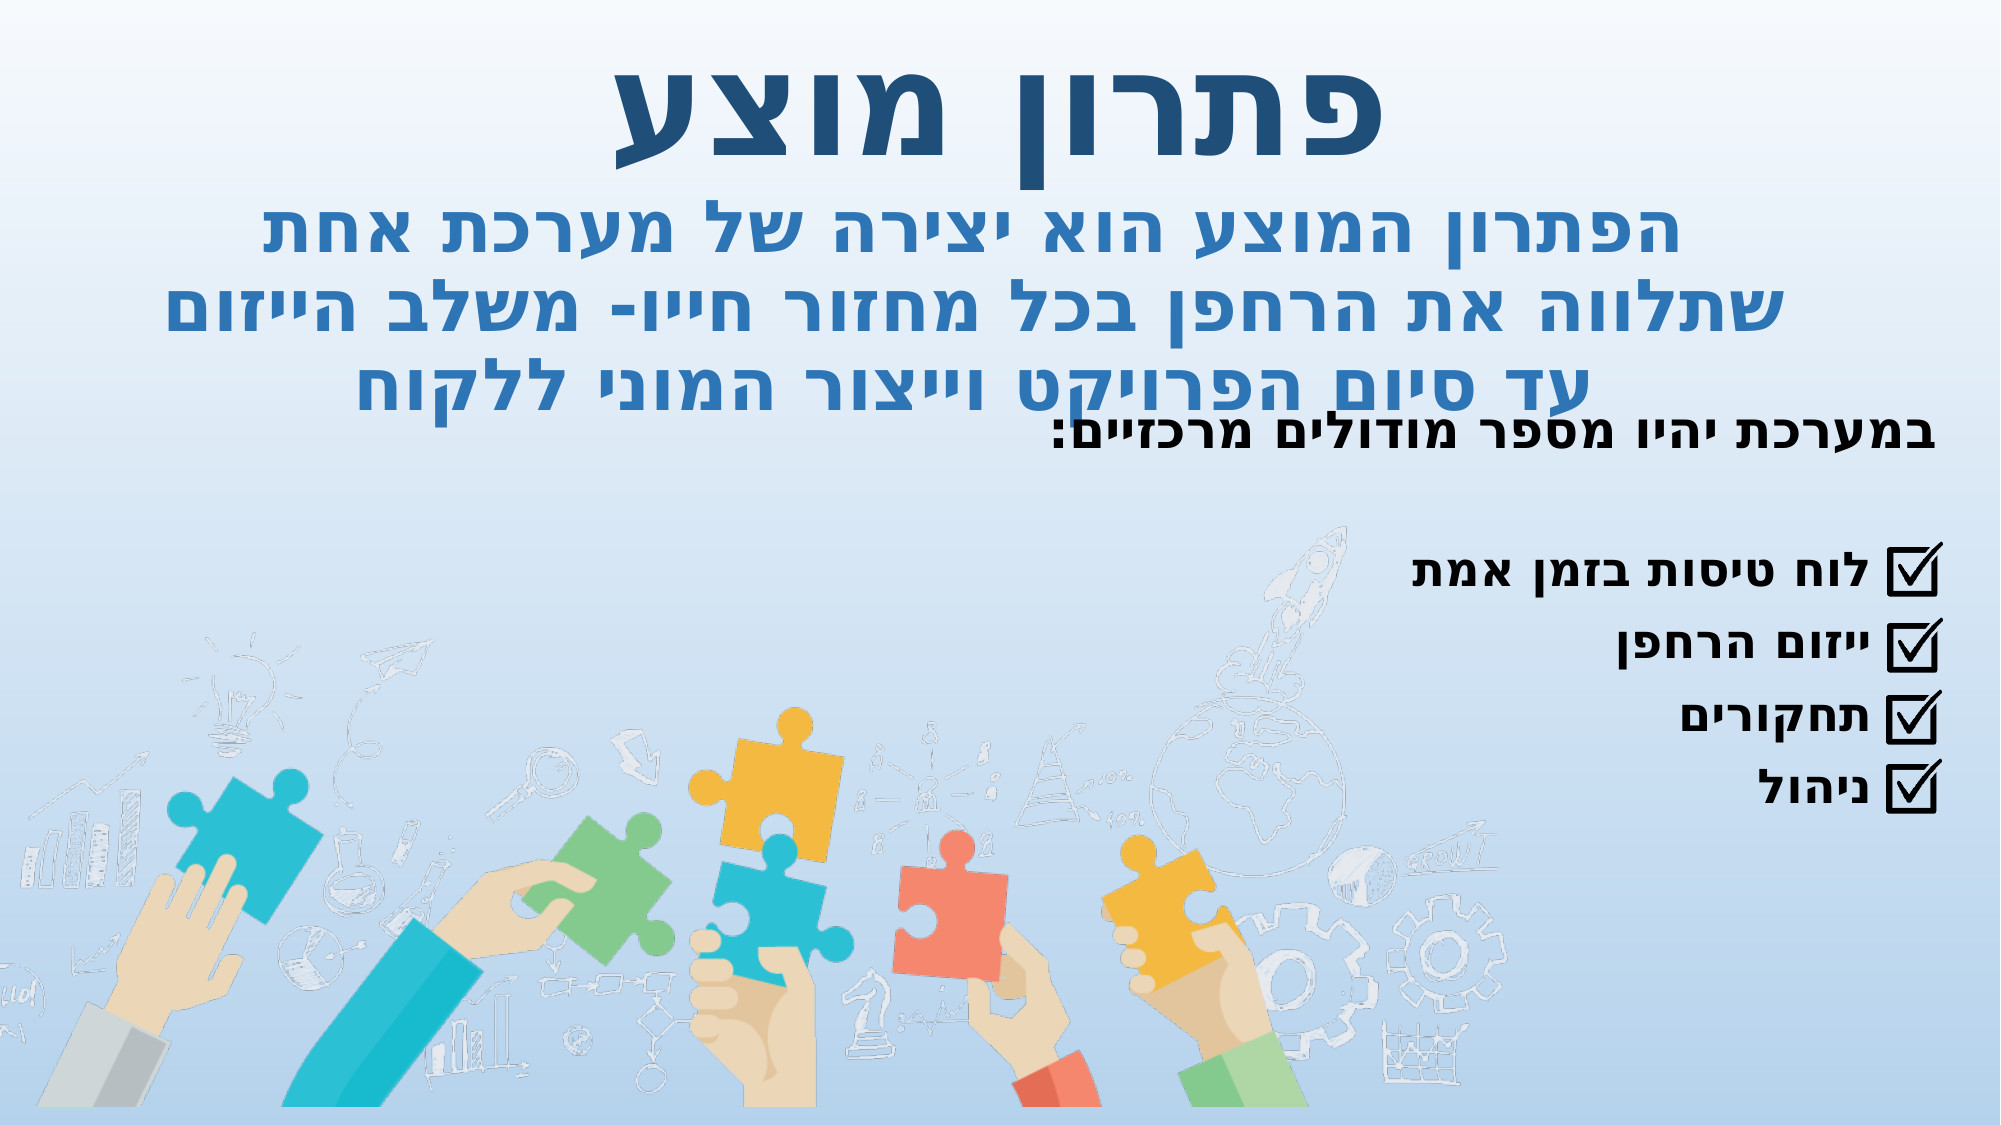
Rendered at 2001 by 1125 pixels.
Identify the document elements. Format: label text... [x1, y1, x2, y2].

text_box הפתרון המוצע הוא יצירה של מערכת אחת שתלווה את הרחפן בכל מחזור חייו- משלב הייזום עד סיום הפרויקט וייצור המוני ללקוח [111, 182, 1837, 385]
text_box במערכת יהיו מספר מודולים מרכזיים: [227, 396, 1953, 489]
text_box פתרון מוצע [137, 0, 1863, 218]
picture [1886, 758, 1942, 814]
picture [0, 525, 1509, 1107]
picture [1886, 689, 1942, 746]
text_box לוח טיסות בזמן אמת ייזום הרחפן תחקורים ניהול [1509, 537, 1888, 873]
picture [1887, 541, 1943, 597]
picture [1887, 617, 1943, 674]
